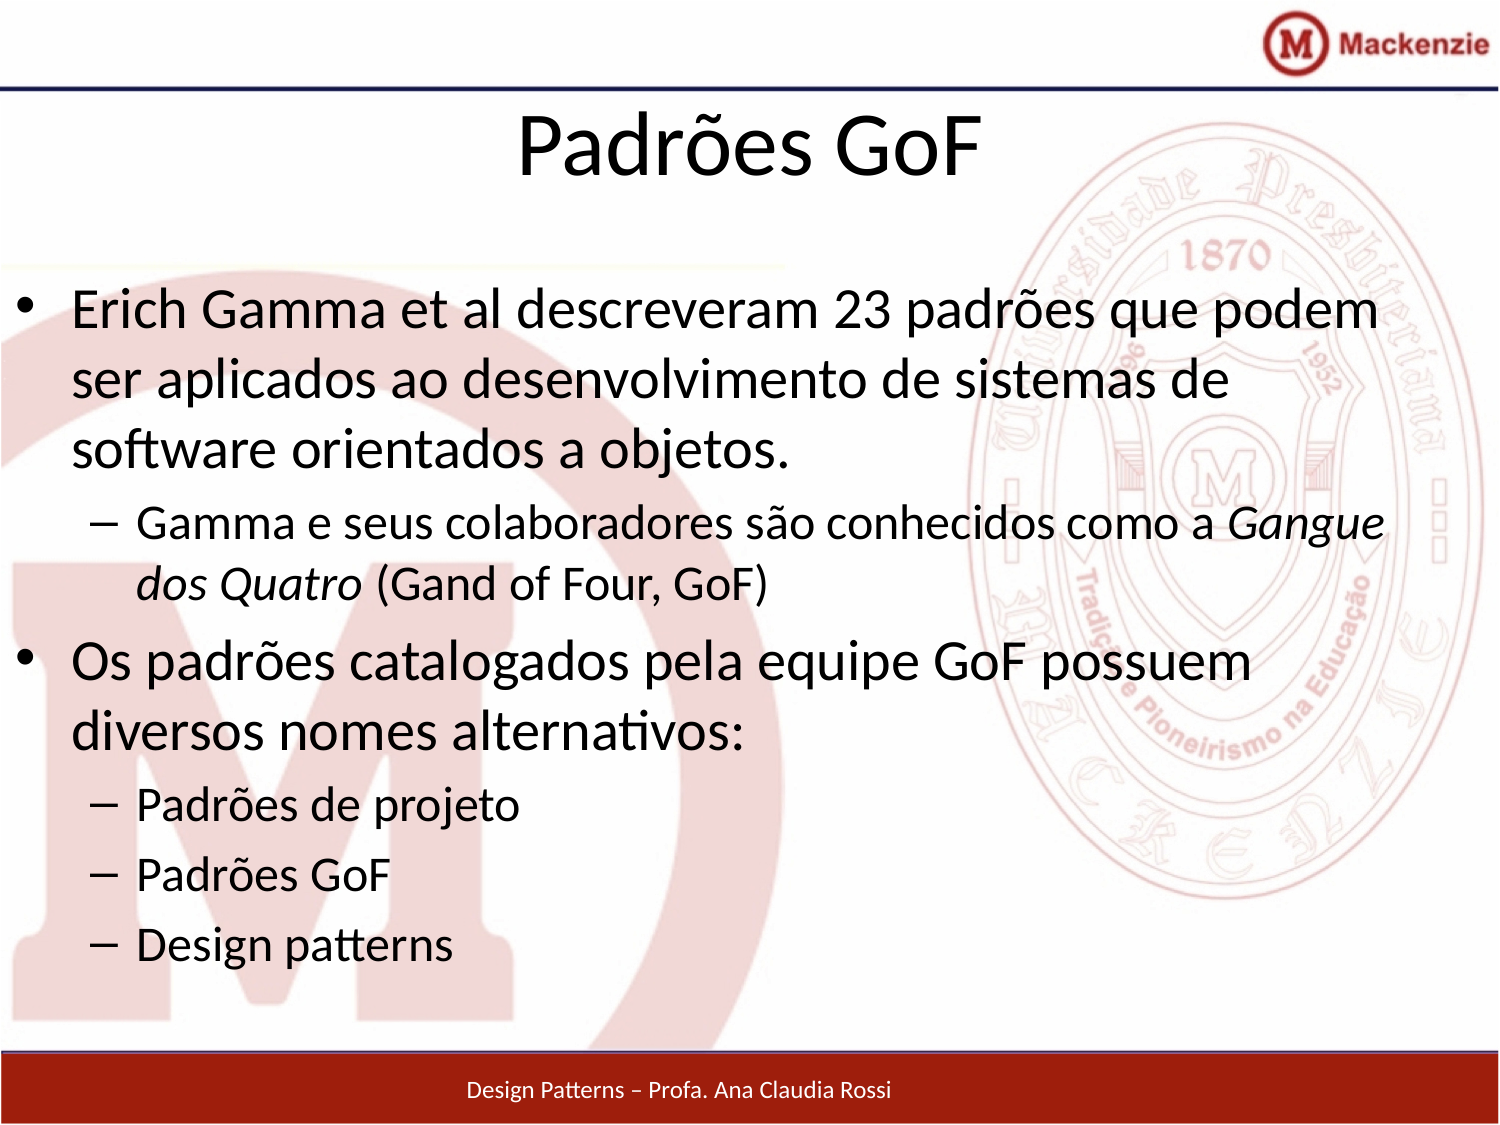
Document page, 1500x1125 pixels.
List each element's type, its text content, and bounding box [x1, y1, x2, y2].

picture [0, 0, 1499, 1125]
text_box Design Patterns – Profa. Ana Claudia Rossi [451, 1066, 908, 1111]
list Erich Gamma et al descreveram 23 padrões que podem ser aplicados ao desenvolvimento de sistemas de software orientados a objetos. Gamma e seus colaboradores são conhecidos como a Gangue dos Quatro (Gand of Four, GoF) Os padrões catalogados pela equipe GoF possuem diversos nomes alternativos: Padrões de projeto Padrões GoF Design patterns [0, 262, 1450, 1006]
title Padrões GoF [75, 45, 1425, 233]
